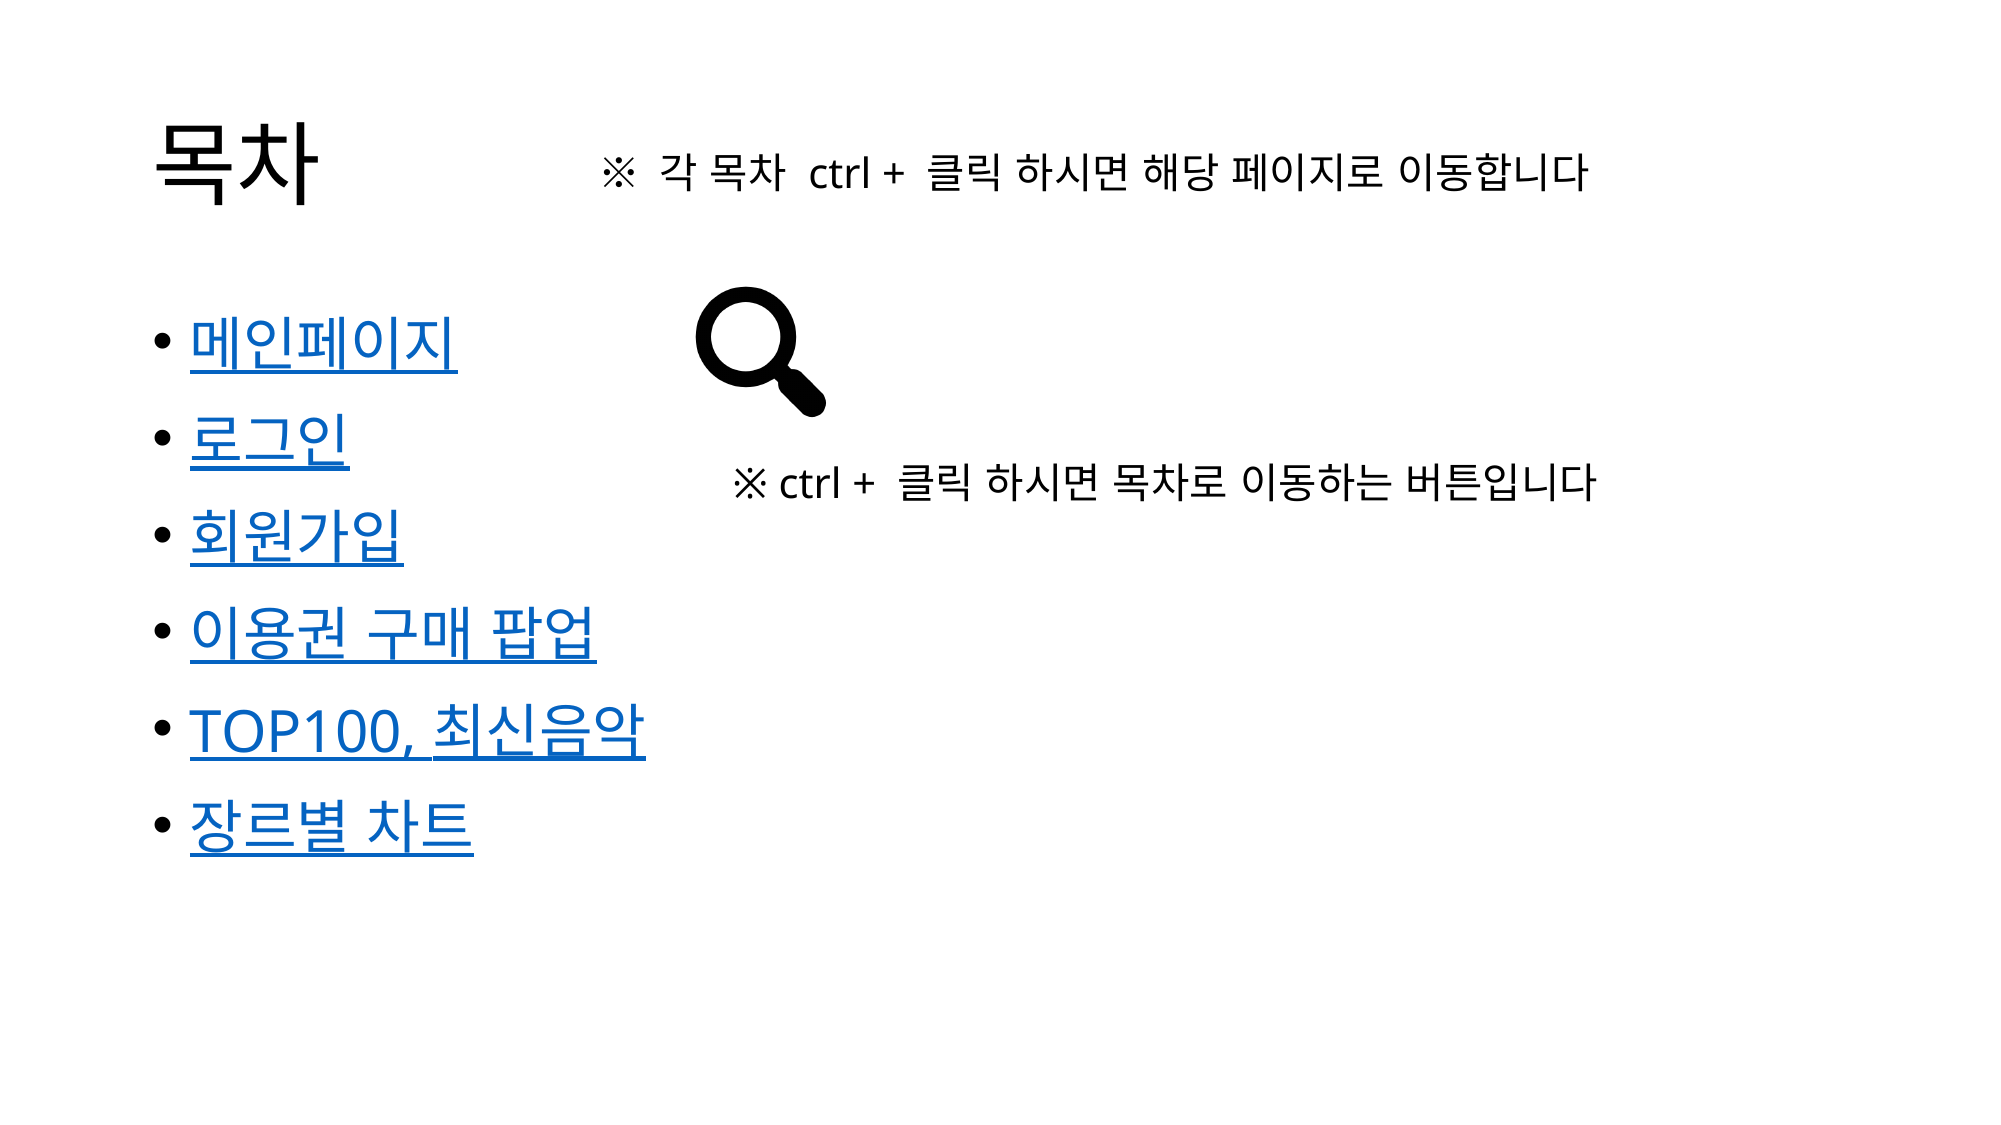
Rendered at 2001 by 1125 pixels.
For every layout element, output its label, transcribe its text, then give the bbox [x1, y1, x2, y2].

text_box ※ ctrl + 클릭 하시면 목차로 이동하는 버튼입니다 [577, 400, 1754, 571]
picture [685, 276, 836, 427]
text_box ※ 각 목차 ctrl + 클릭 하시면 해당 페이지로 이동합니다 [505, 90, 1683, 261]
title 목차 [137, 59, 1863, 278]
list 메인페이지 로그인 회원가입 이용권 구매 팝업 TOP100, 최신음악 장르별 차트 [137, 299, 1863, 1014]
